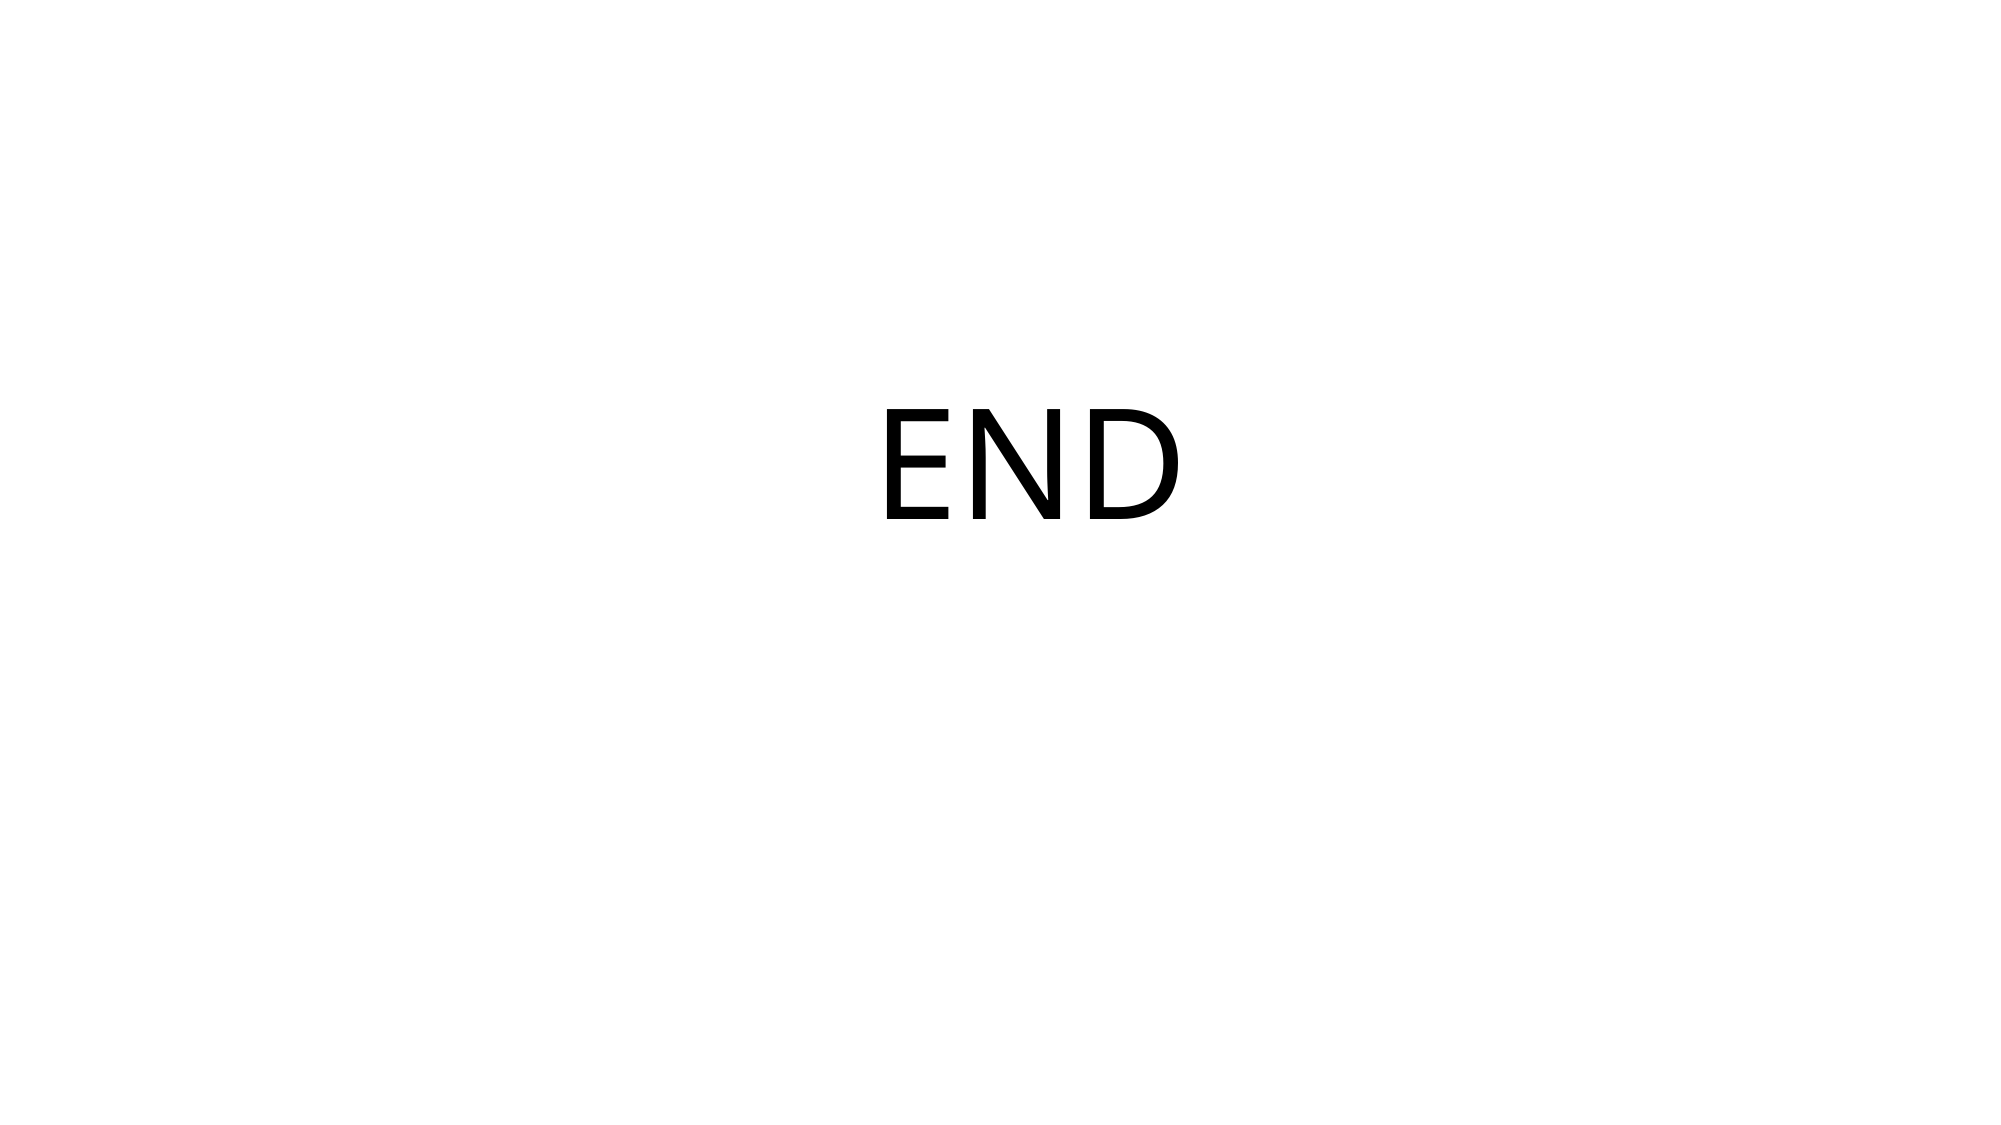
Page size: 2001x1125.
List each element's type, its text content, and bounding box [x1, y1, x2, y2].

list END [826, 378, 1234, 657]
